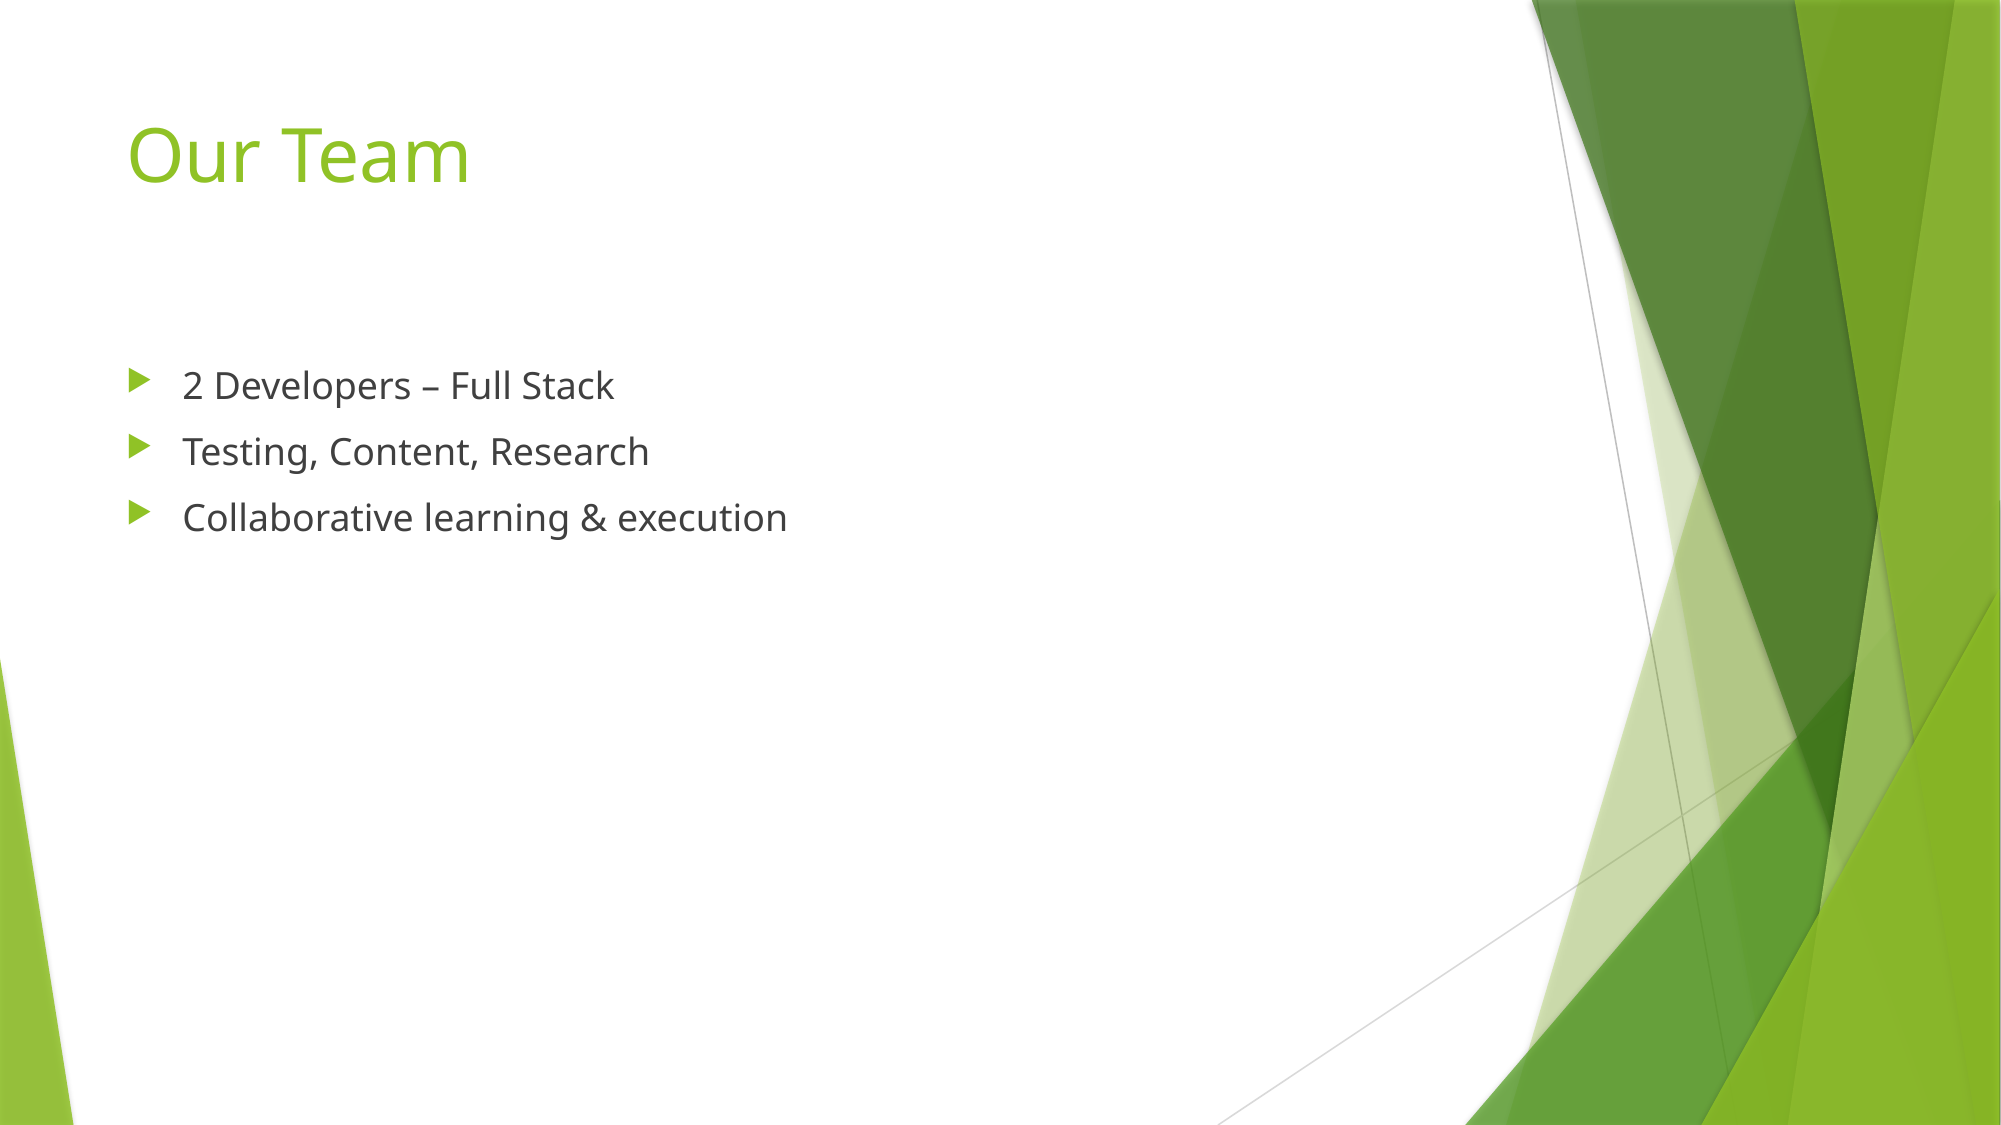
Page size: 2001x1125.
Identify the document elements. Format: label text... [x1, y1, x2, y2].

title Our Team [111, 99, 1522, 317]
list 2 Developers – Full Stack Testing, Content, Research Collaborative learning & execution [111, 354, 1522, 992]
